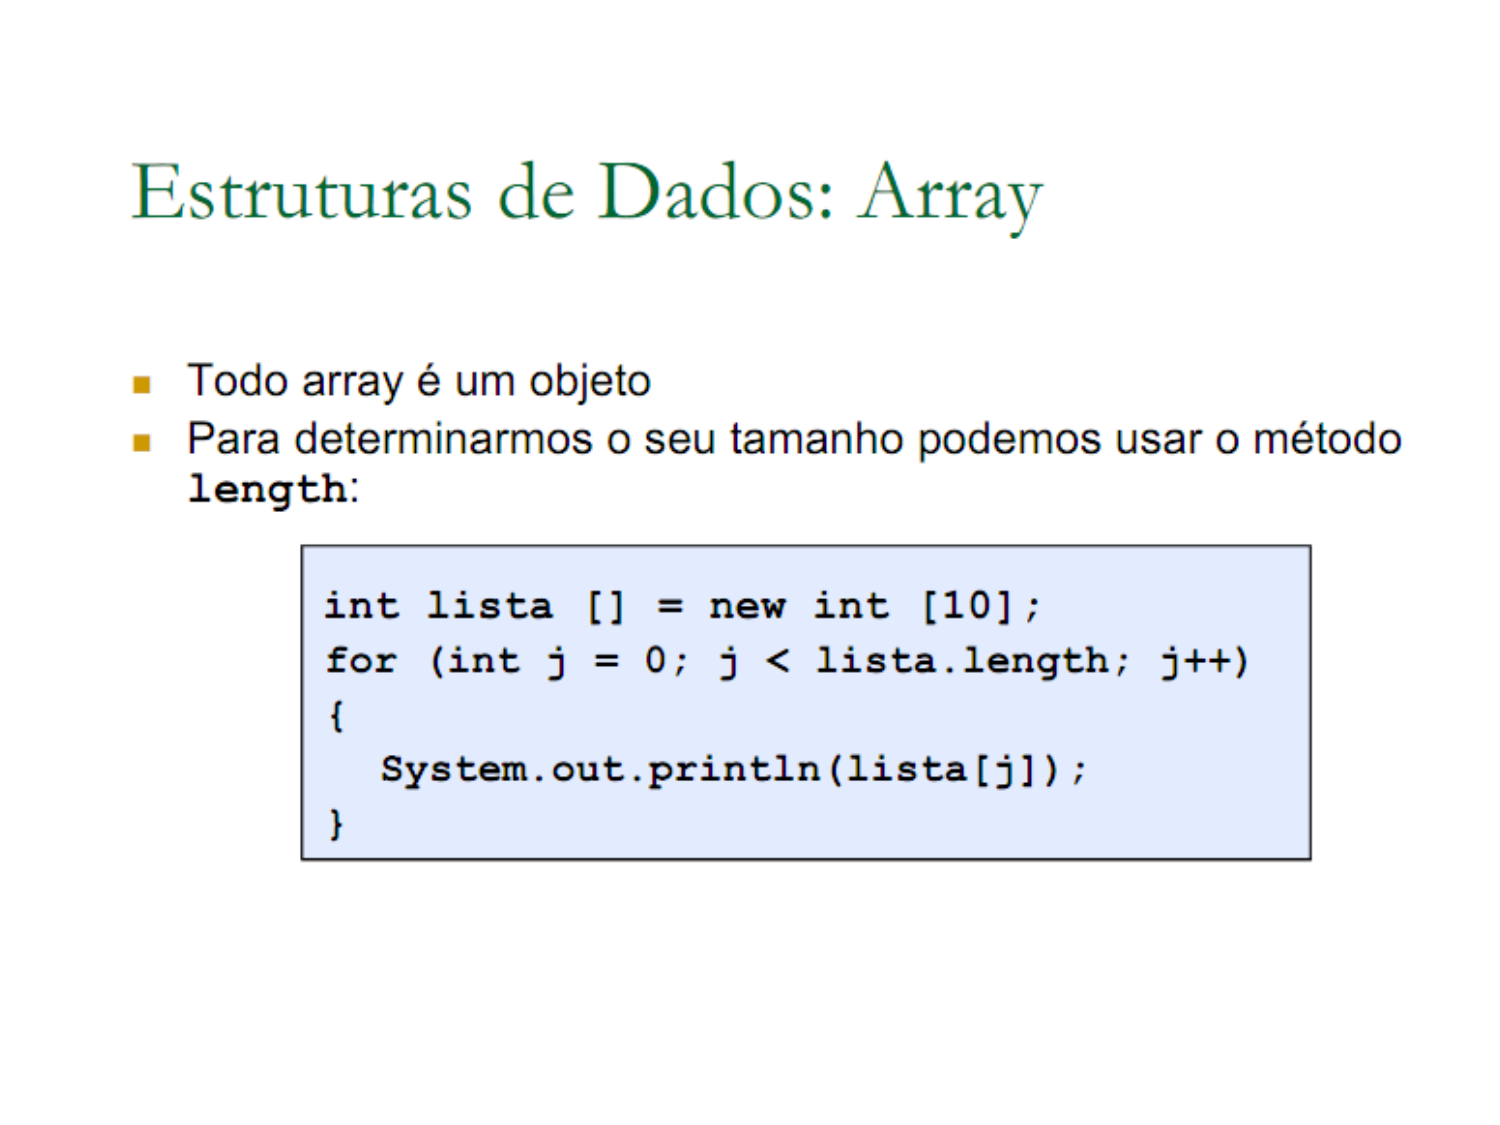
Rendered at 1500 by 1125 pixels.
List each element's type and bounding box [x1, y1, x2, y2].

picture [123, 148, 1438, 965]
